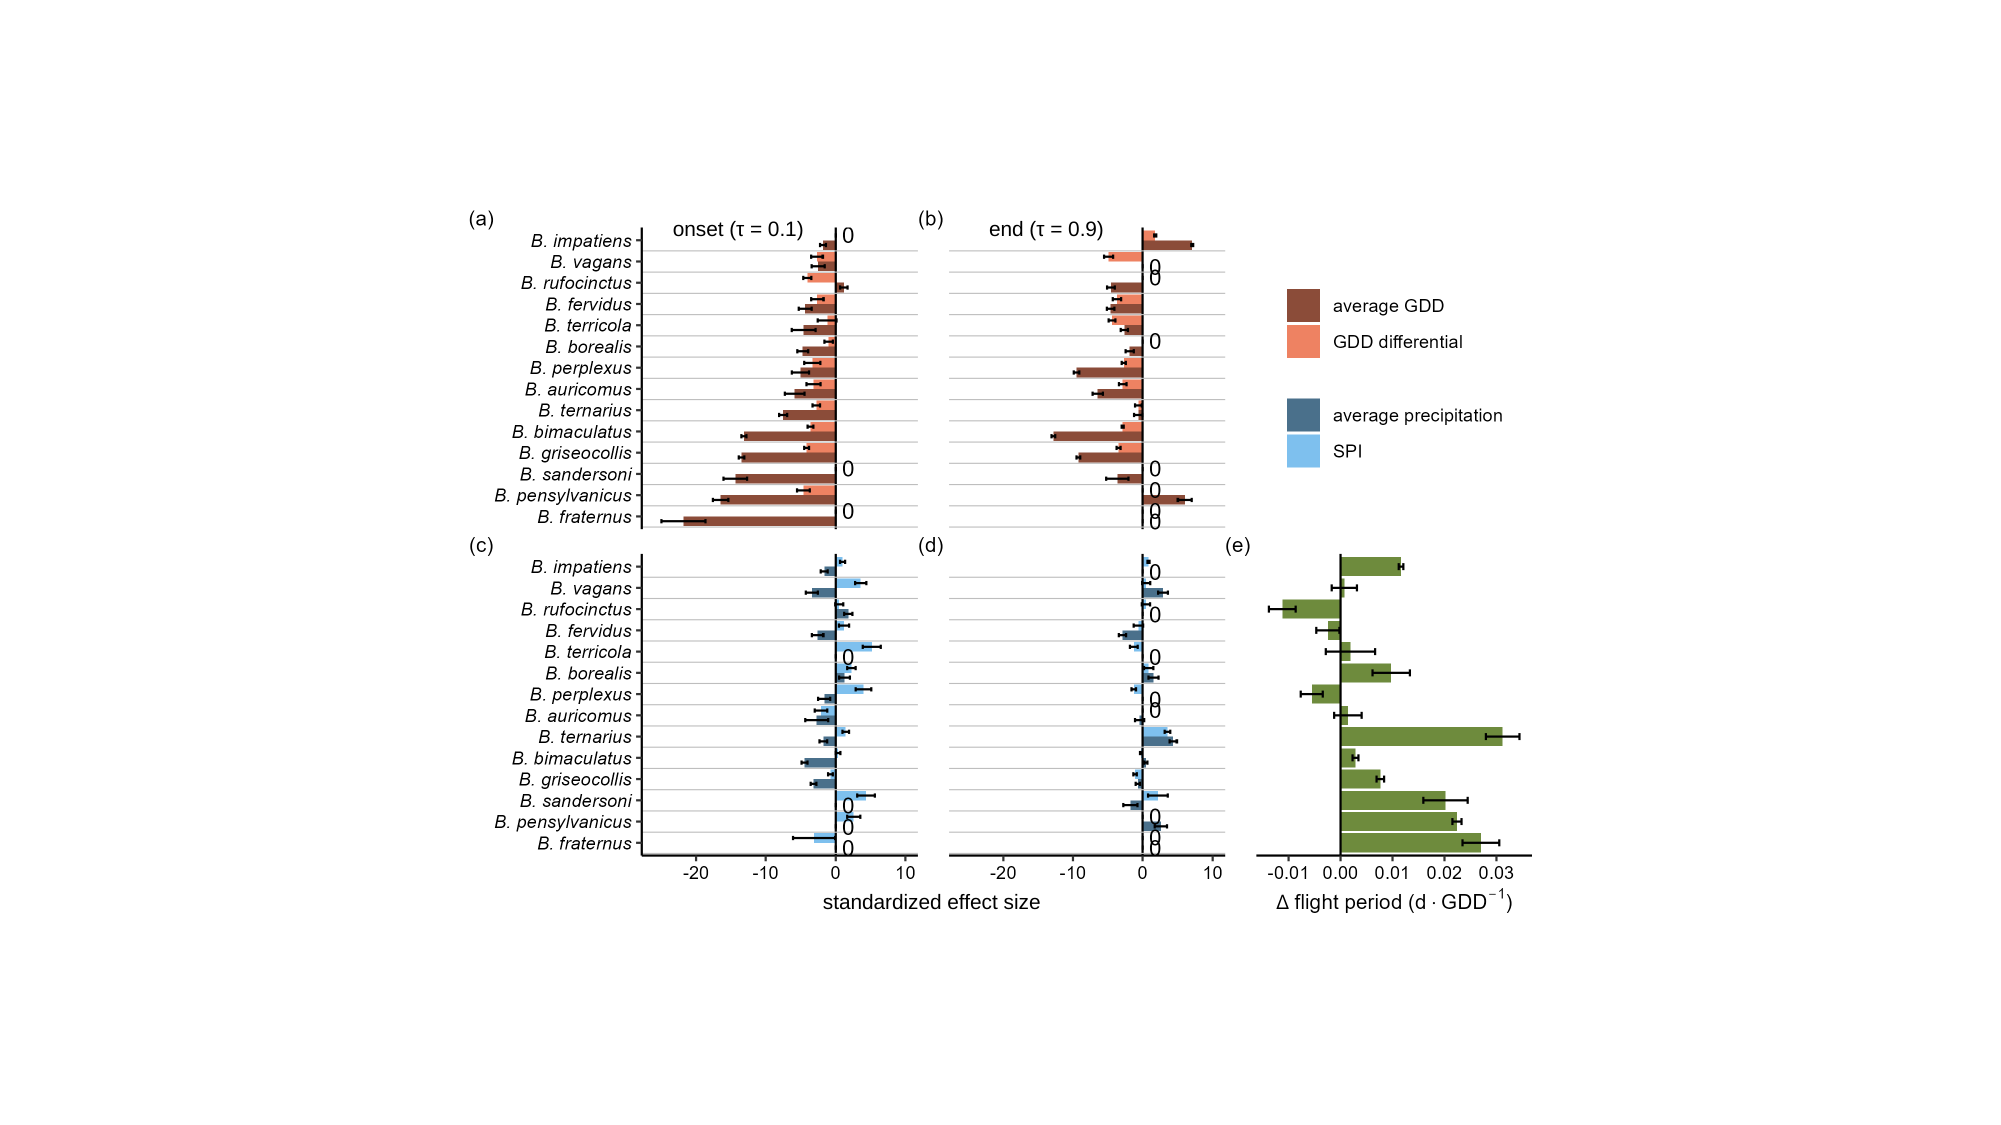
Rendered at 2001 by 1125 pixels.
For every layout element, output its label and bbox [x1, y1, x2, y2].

text_box [468, 207, 1532, 922]
